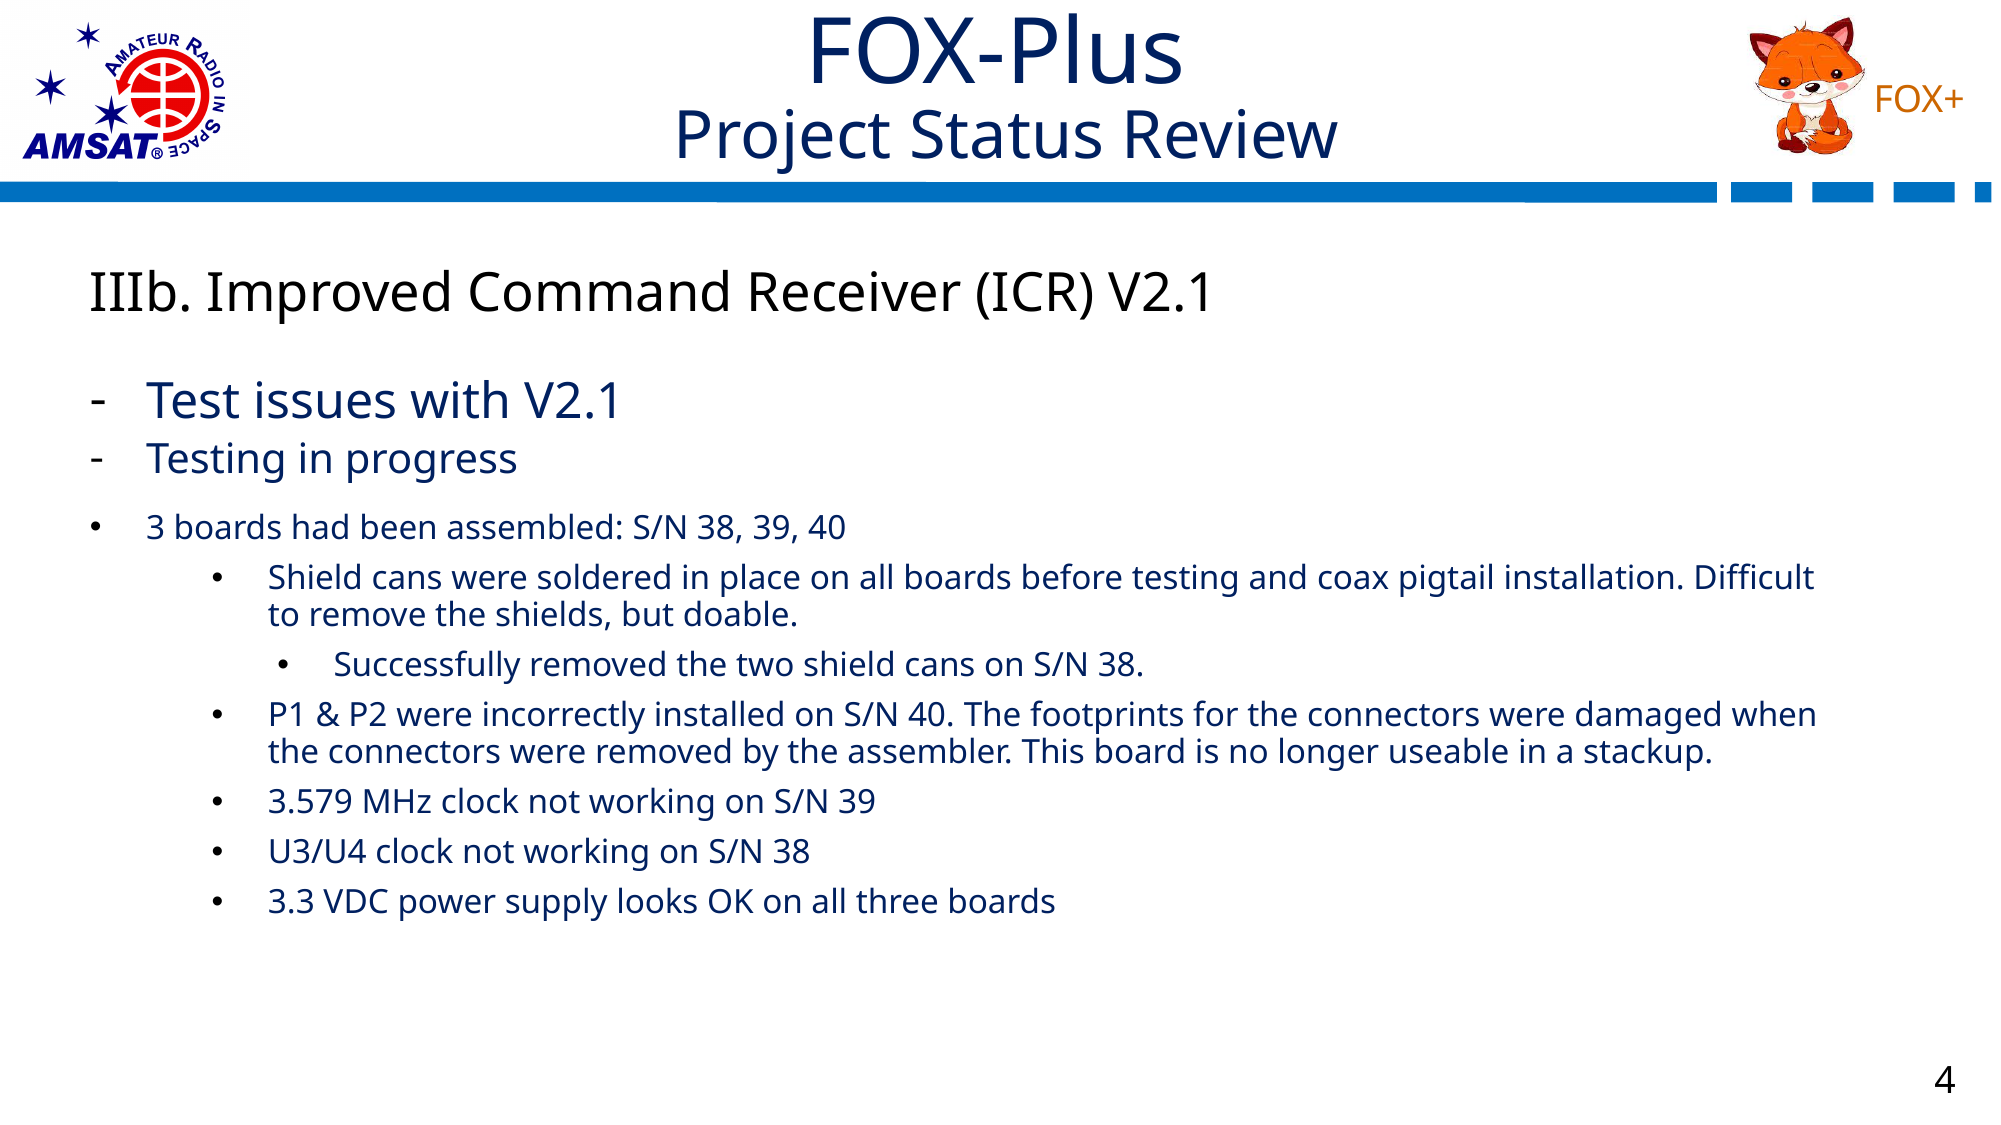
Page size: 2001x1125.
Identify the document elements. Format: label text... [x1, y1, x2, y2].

text_box IIIb. Improved Command Receiver (ICR) V2.1 Test issues with V2.1 Testing in progress 3 boards had been assembled: S/N 38, 39, 40 Shield cans were soldered in place on all boards before testing and coax pigtail installation. Difficult to remove the shields, but doable. Successfully removed the two shield cans on S/N 38. P1 & P2 were incorrectly installed on S/N 40. The footprints for the connectors were damaged when the connectors were removed by the assembler. This board is no longer useable in a stackup. 3.579 MHz clock not working on S/N 39 U3/U4 clock not working on S/N 38 3.3 VDC power supply looks OK on all three boards [75, 262, 1850, 1125]
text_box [1723, 14, 2001, 193]
picture [0, 0, 251, 182]
text_box FOX-Plus Project Status Review [262, 62, 1723, 176]
text_box 4 [1899, 1049, 1991, 1109]
